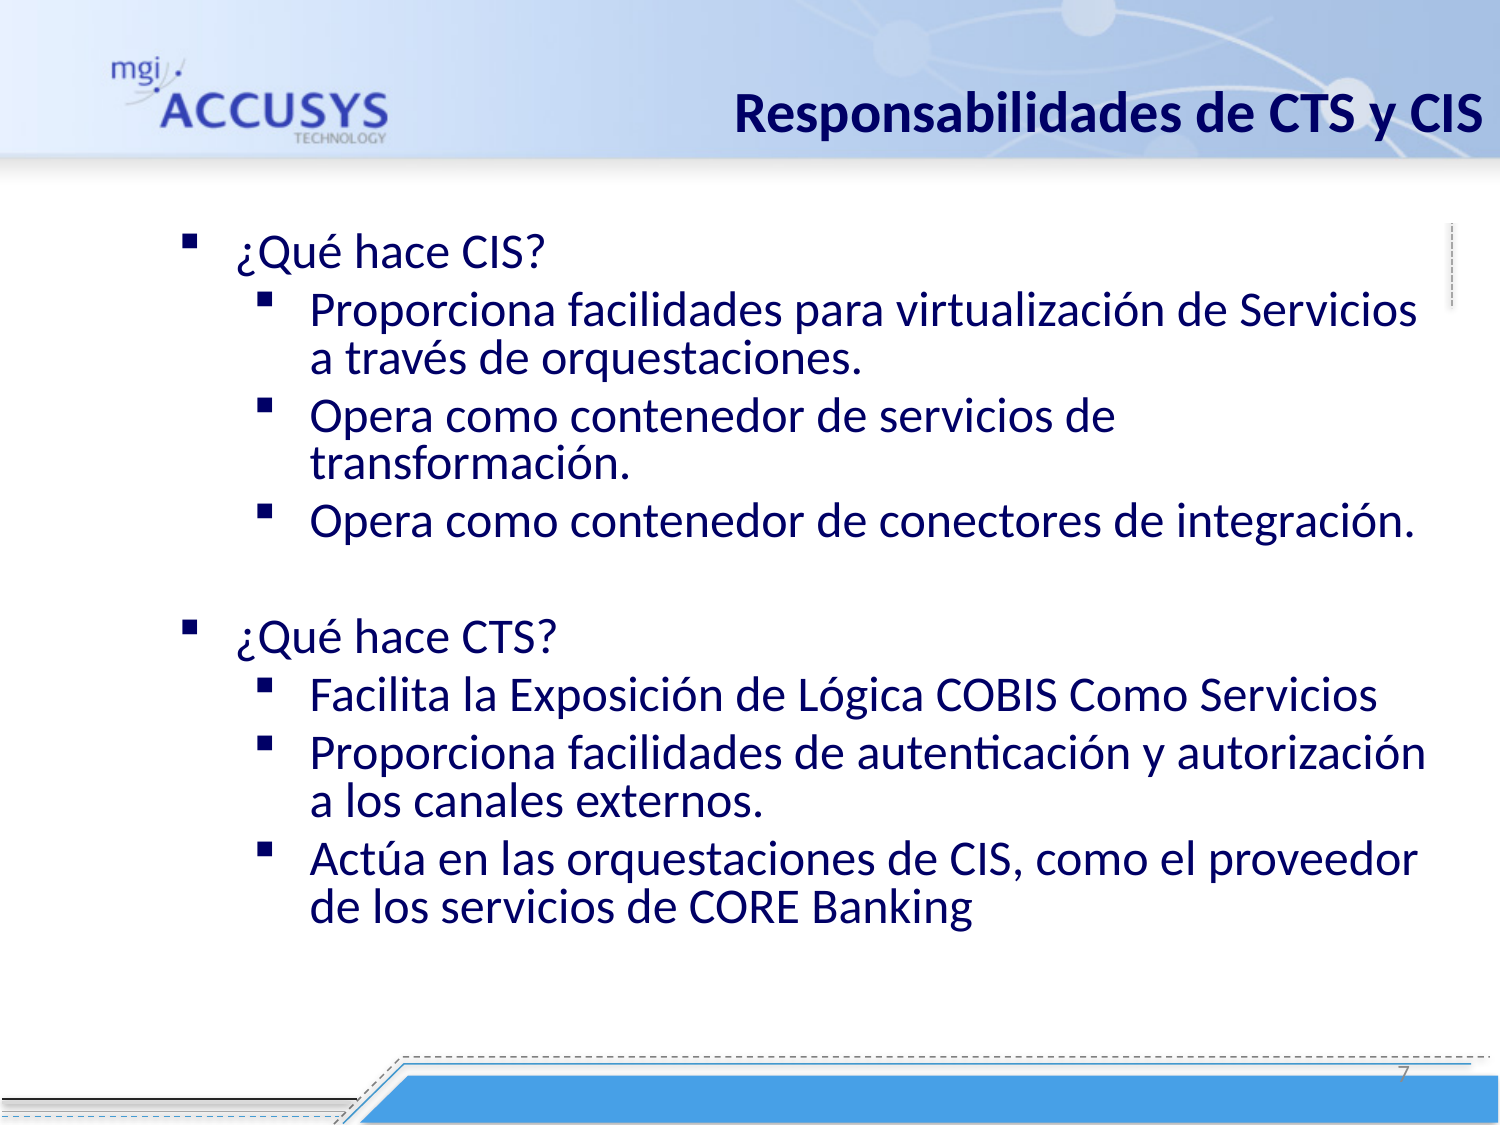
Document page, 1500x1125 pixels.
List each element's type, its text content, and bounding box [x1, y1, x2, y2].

text_box ¿Qué hace CIS? Proporciona facilidades para virtualización de Servicios a través de orquestaciones. Opera como contenedor de servicios de transformación. Opera como contenedor de conectores de integración. ¿Qué hace CTS? Facilita la Exposición de Lógica COBIS Como Servicios Proporciona facilidades de autenticación y autorización a los canales externos. Actúa en las orquestaciones de CIS, como el proveedor de los servicios de CORE Banking [88, 231, 1447, 941]
text_box 7 [1074, 1042, 1425, 1103]
picture [0, 0, 1500, 223]
